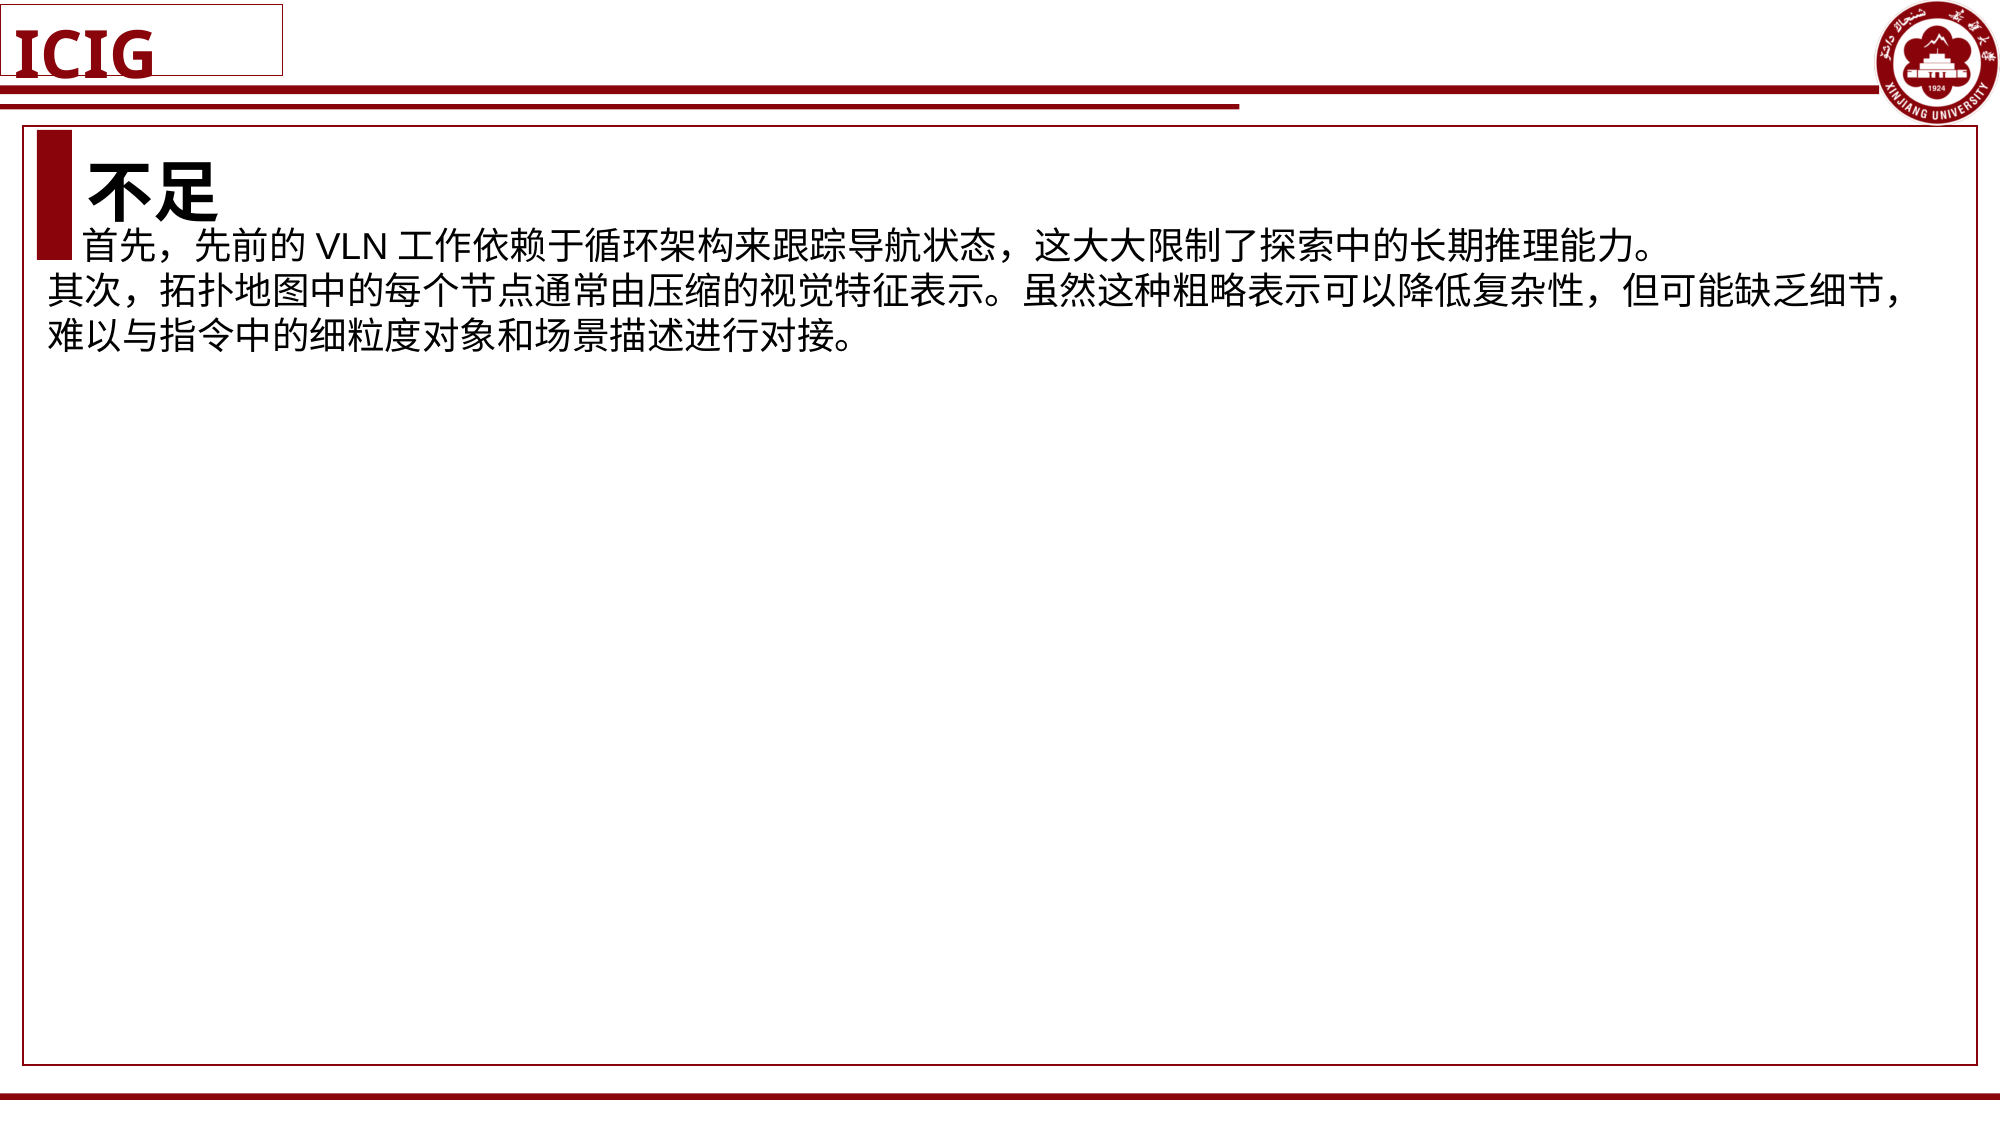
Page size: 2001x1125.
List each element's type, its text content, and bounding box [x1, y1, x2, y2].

text_box [0, 85, 1874, 95]
text_box [22, 125, 1978, 1066]
text_box [36, 129, 73, 214]
text_box [0, 104, 1240, 110]
text_box ICIG [0, 4, 283, 76]
text_box [0, 1093, 2000, 1100]
text_box 首先，先前的VLN工作依赖于循环架构来跟踪导航状态，这大大限制了探索中的长期推理能力。 其次，拓扑地图中的每个节点通常由压缩的视觉特征表示。虽然这种粗略表示可以降低复杂性，但可能缺乏细节，难以与指令中的细粒度对象和场景描述进行对接。 [32, 214, 1957, 1054]
picture [1874, 0, 2000, 126]
